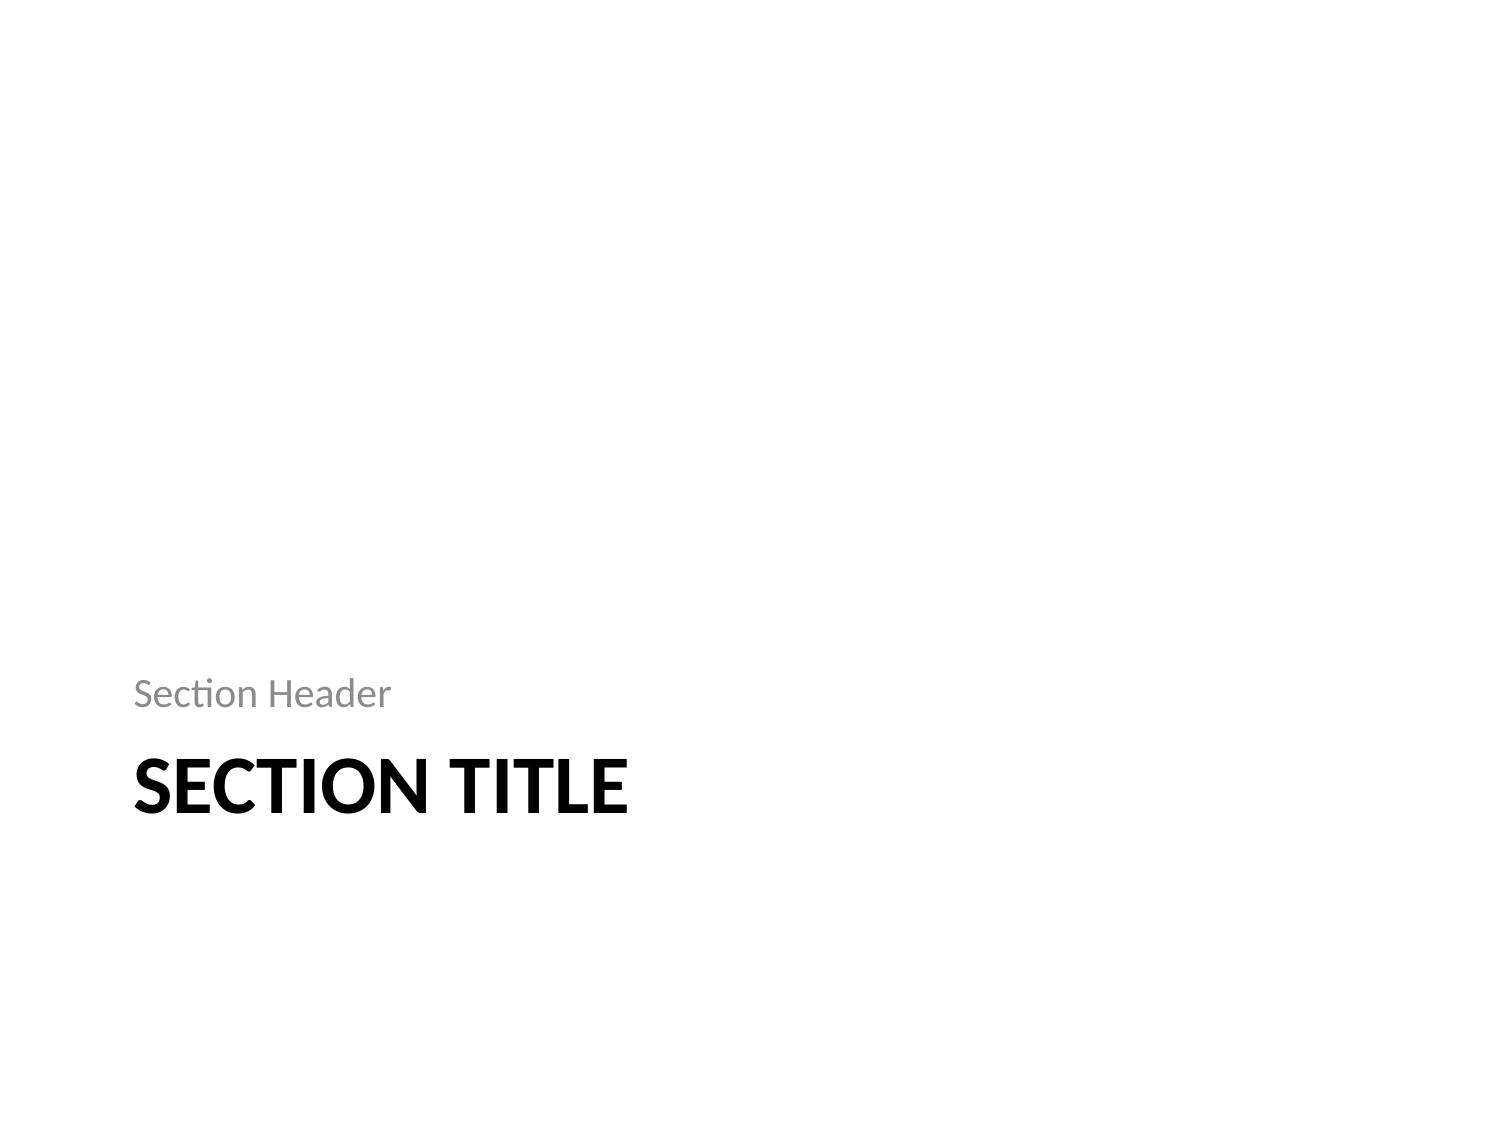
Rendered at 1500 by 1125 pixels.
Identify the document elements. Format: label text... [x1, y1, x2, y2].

title Section Title [118, 723, 1394, 947]
list Section Header [118, 476, 1394, 723]
